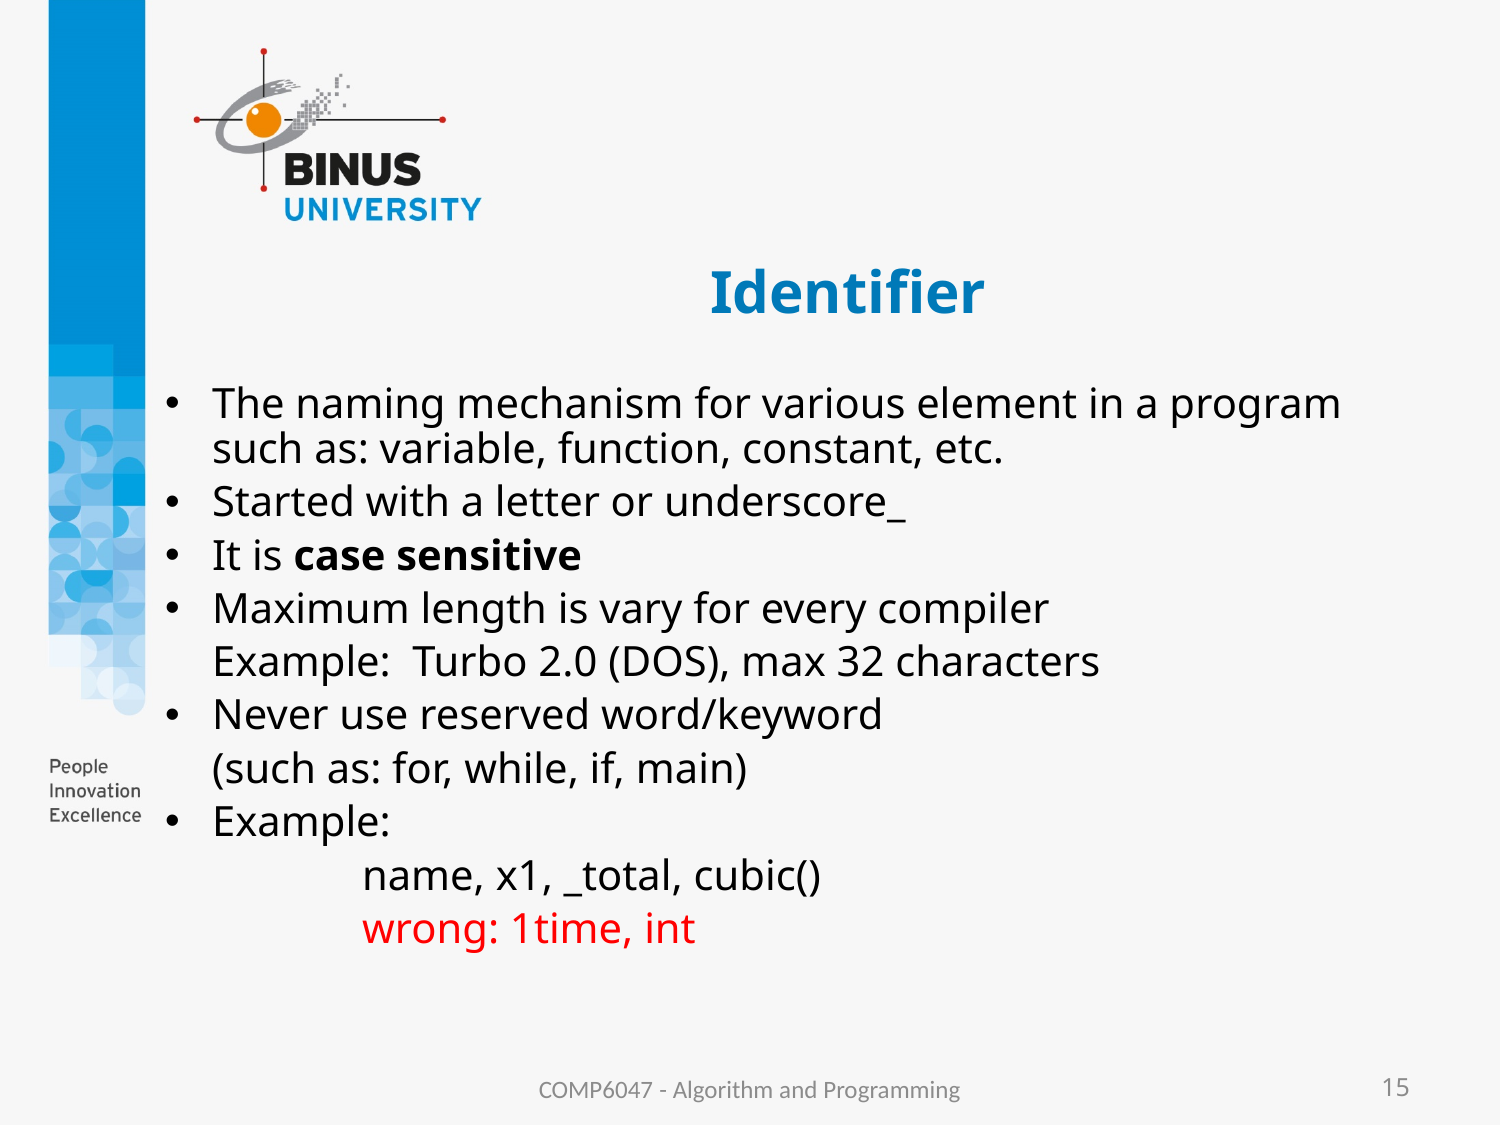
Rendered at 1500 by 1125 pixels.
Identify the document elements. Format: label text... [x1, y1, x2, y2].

list The naming mechanism for various element in a program such as: variable, function, constant, etc. Started with a letter or underscore_ It is case sensitive Maximum length is vary for every compiler Example: Turbo 2.0 (DOS), max 32 characters Never use reserved word/keyword (such as: for, while, if, main) Example: name, x1, _total, cubic() wrong: 1time, int [150, 375, 1438, 986]
title Identifier [287, 224, 1409, 355]
slide_number 15 [1074, 1058, 1425, 1119]
footer COMP6047 - Algorithm and Programming [512, 1058, 988, 1119]
picture [0, 0, 1500, 845]
